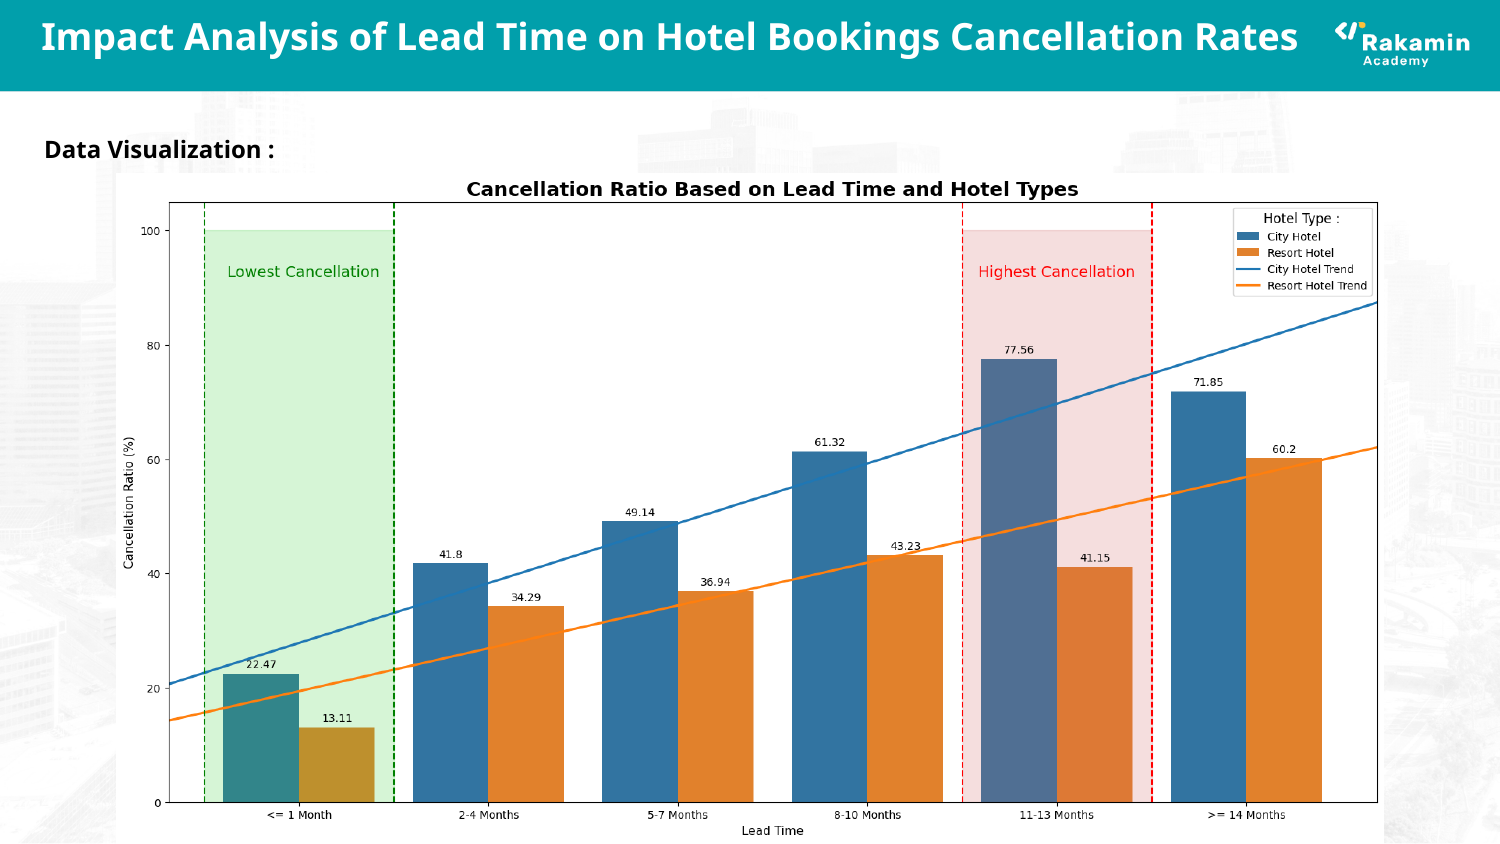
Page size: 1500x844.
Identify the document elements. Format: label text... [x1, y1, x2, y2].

picture [0, 0, 1500, 844]
list Data Visualization : [29, 115, 293, 207]
title Impact Analysis of Lead Time on Hotel Bookings Cancellation Rates [0, 0, 1342, 84]
